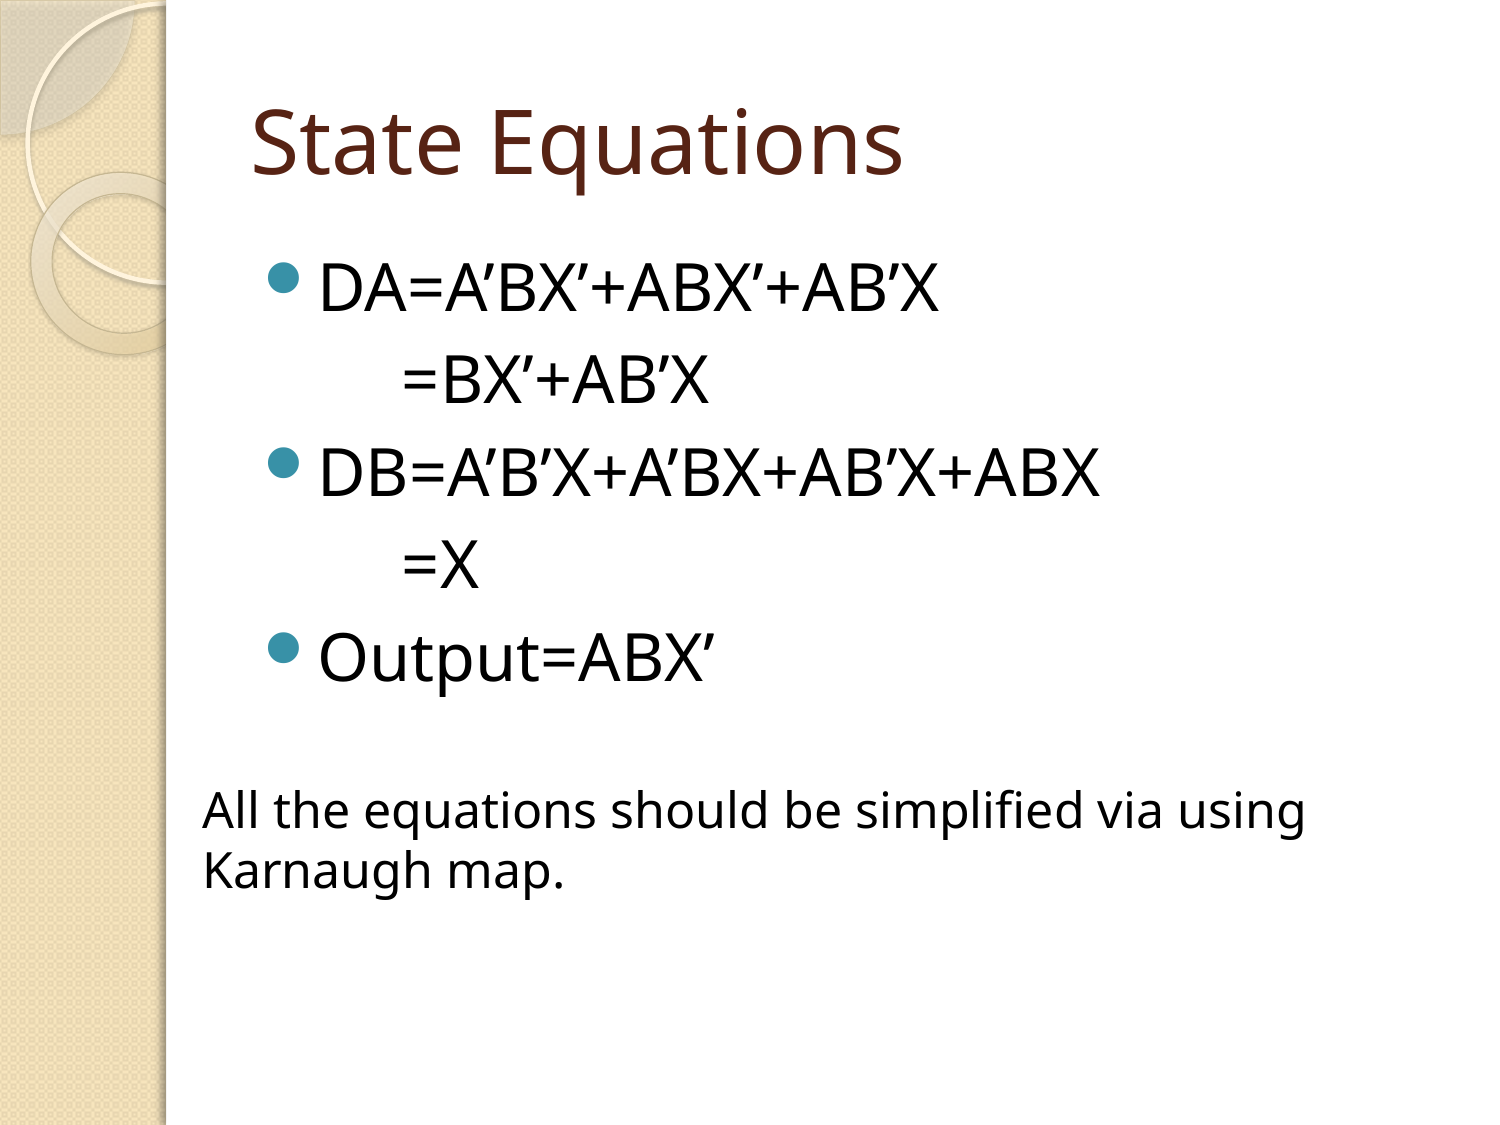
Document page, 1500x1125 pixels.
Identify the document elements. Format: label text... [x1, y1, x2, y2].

list DA=A’BX’+ABX’+AB’X =BX’+AB’X DB=A’B’X+A’BX+AB’X+ABX =X Output=ABX’ [235, 237, 1466, 1025]
text_box All the equations should be simplified via using Karnaugh map. [187, 771, 1463, 906]
title State Equations [235, 45, 1466, 233]
